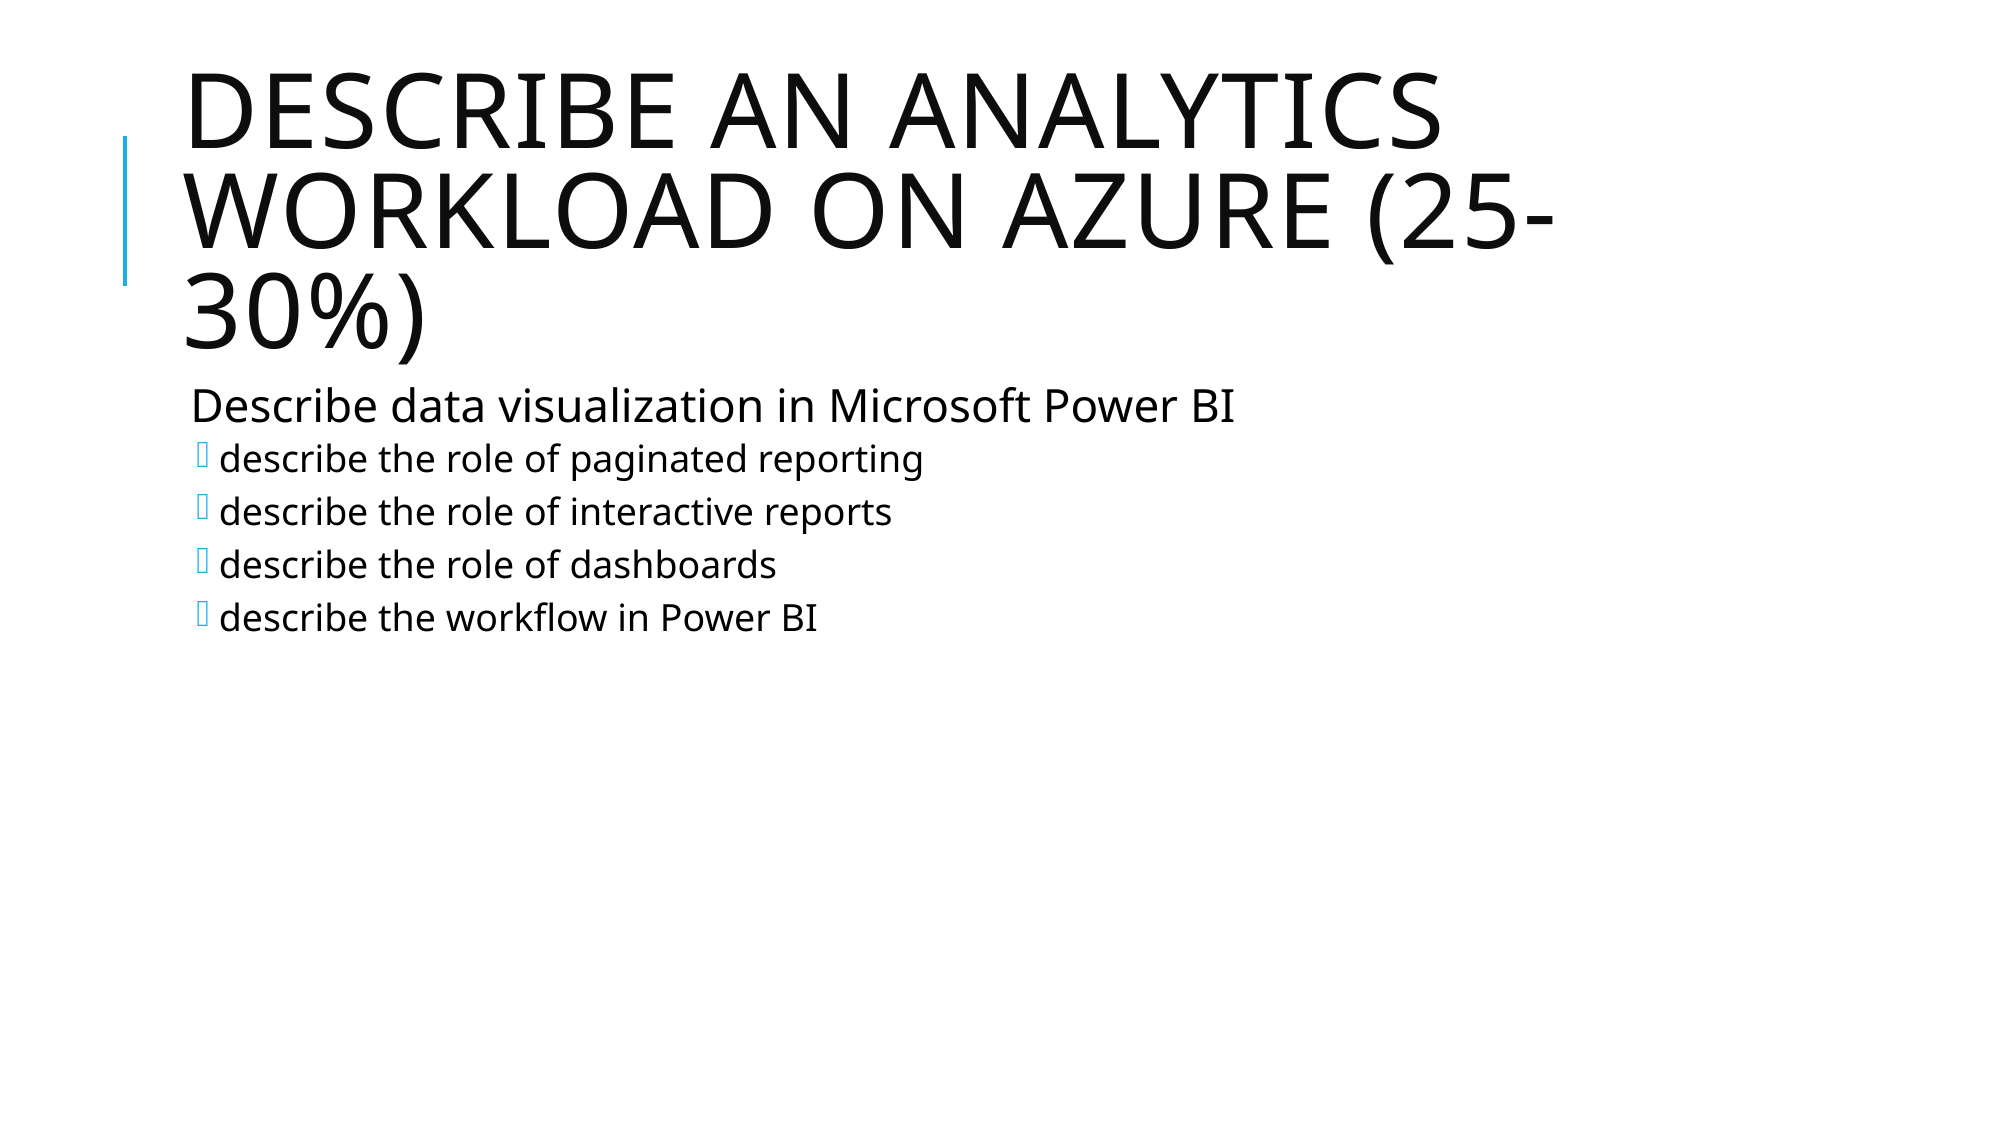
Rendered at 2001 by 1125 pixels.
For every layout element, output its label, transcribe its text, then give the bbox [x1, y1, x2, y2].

title Describe an analytics workload on Azure (25-30%) [168, 96, 1763, 342]
list Describe data visualization in Microsoft Power BI describe the role of paginated reporting describe the role of interactive reports describe the role of dashboards describe the workflow in Power BI [168, 375, 1763, 1035]
